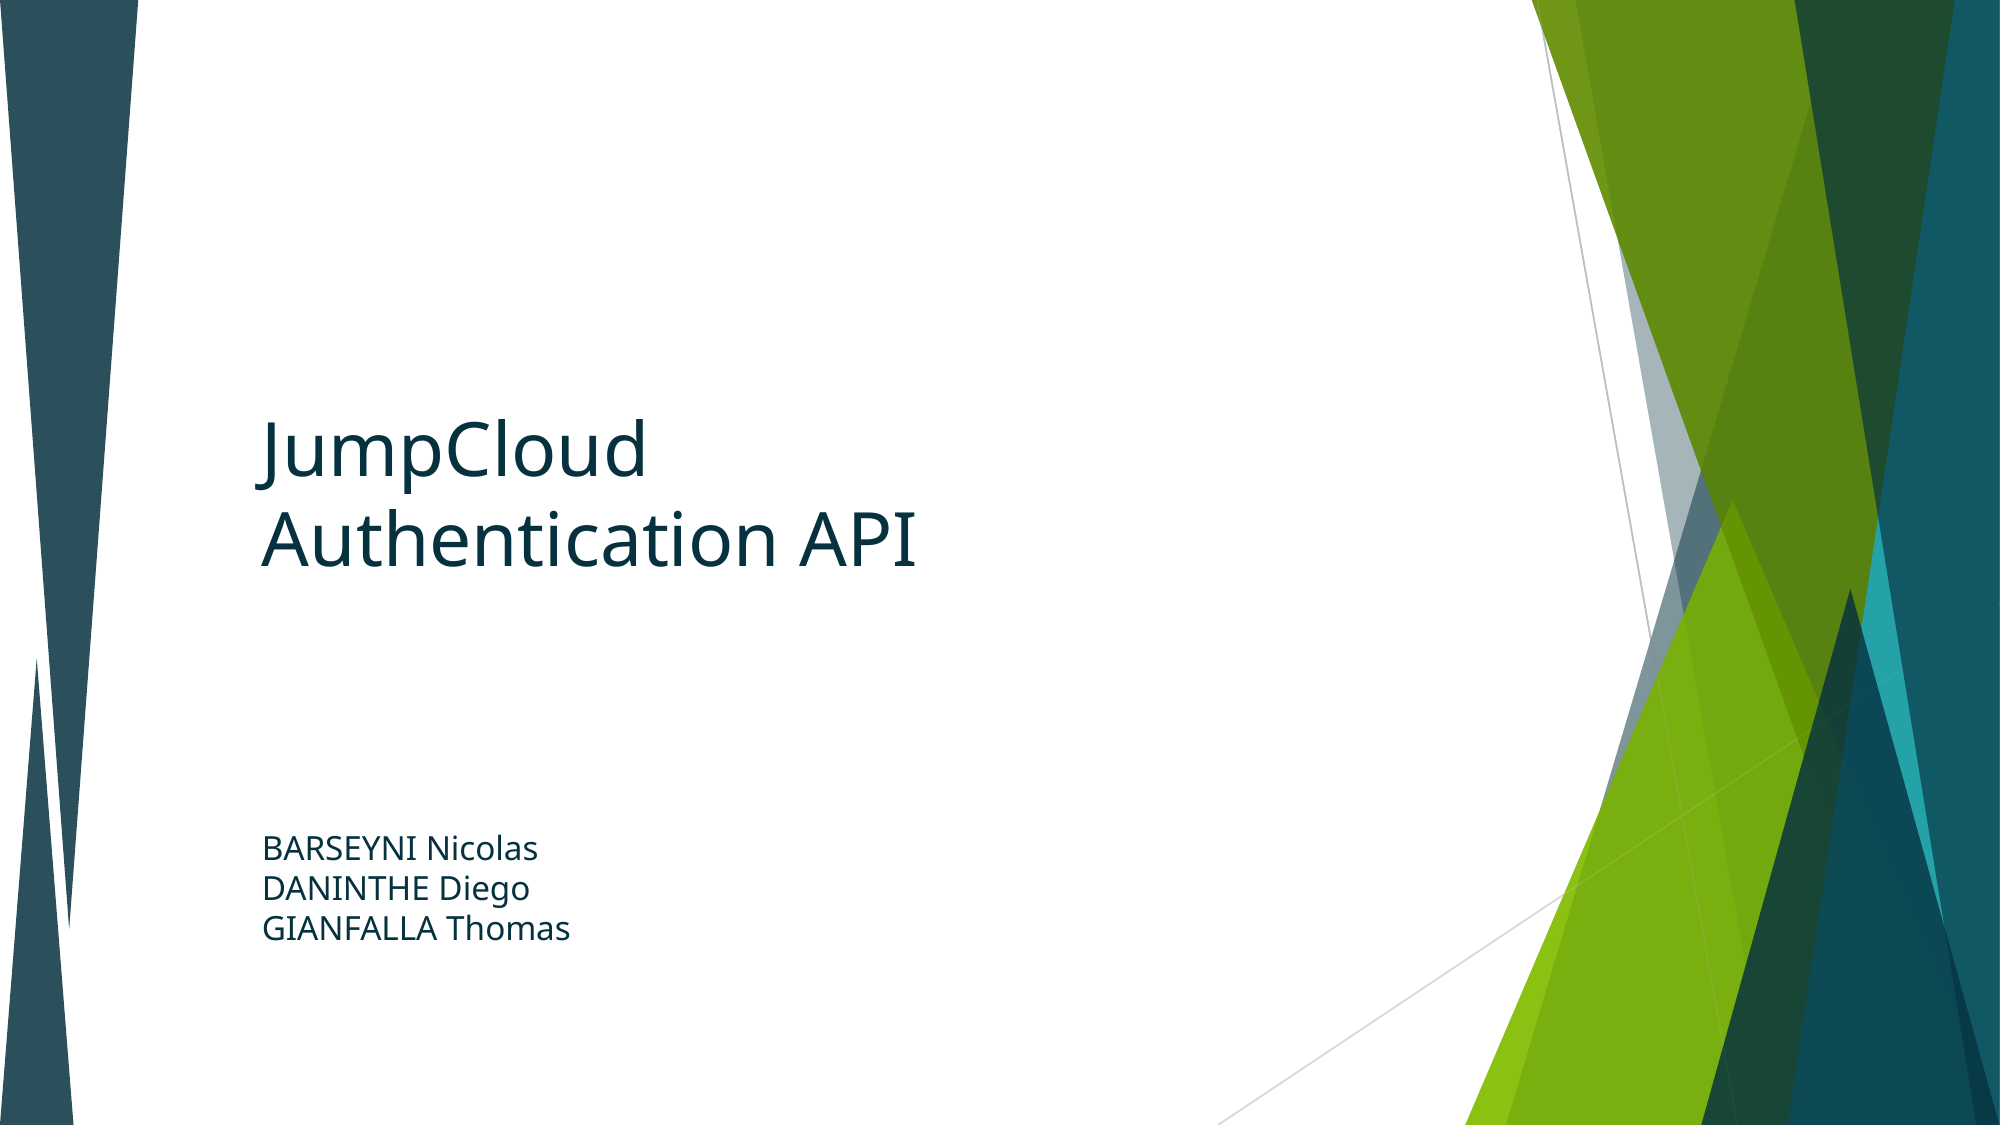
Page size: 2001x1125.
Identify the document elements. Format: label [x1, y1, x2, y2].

subtitle [247, 820, 1522, 1000]
title [247, 394, 1522, 665]
